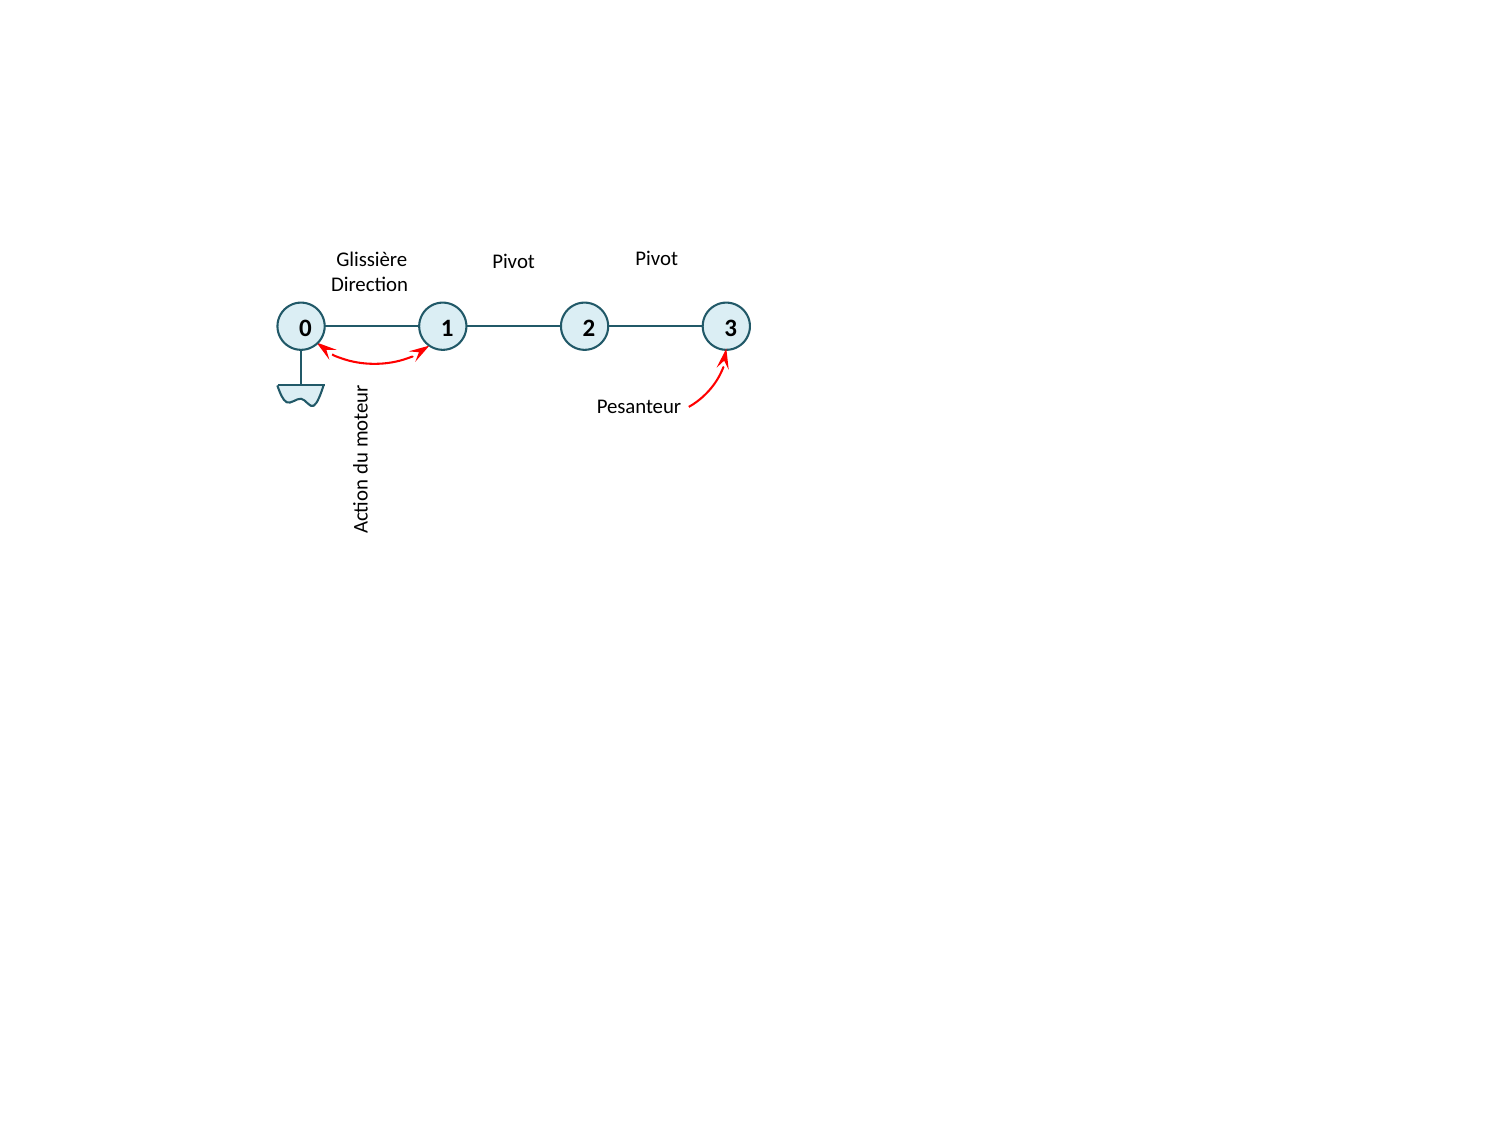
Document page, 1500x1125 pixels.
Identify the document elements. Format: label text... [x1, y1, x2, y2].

text_box 0 [275, 300, 327, 352]
text_box Pesanteur [581, 385, 697, 425]
text_box [319, 335, 428, 366]
text_box [276, 389, 324, 408]
text_box 2 [558, 300, 611, 352]
text_box 1 [417, 300, 469, 352]
text_box [679, 348, 729, 405]
text_box 3 [700, 300, 753, 352]
